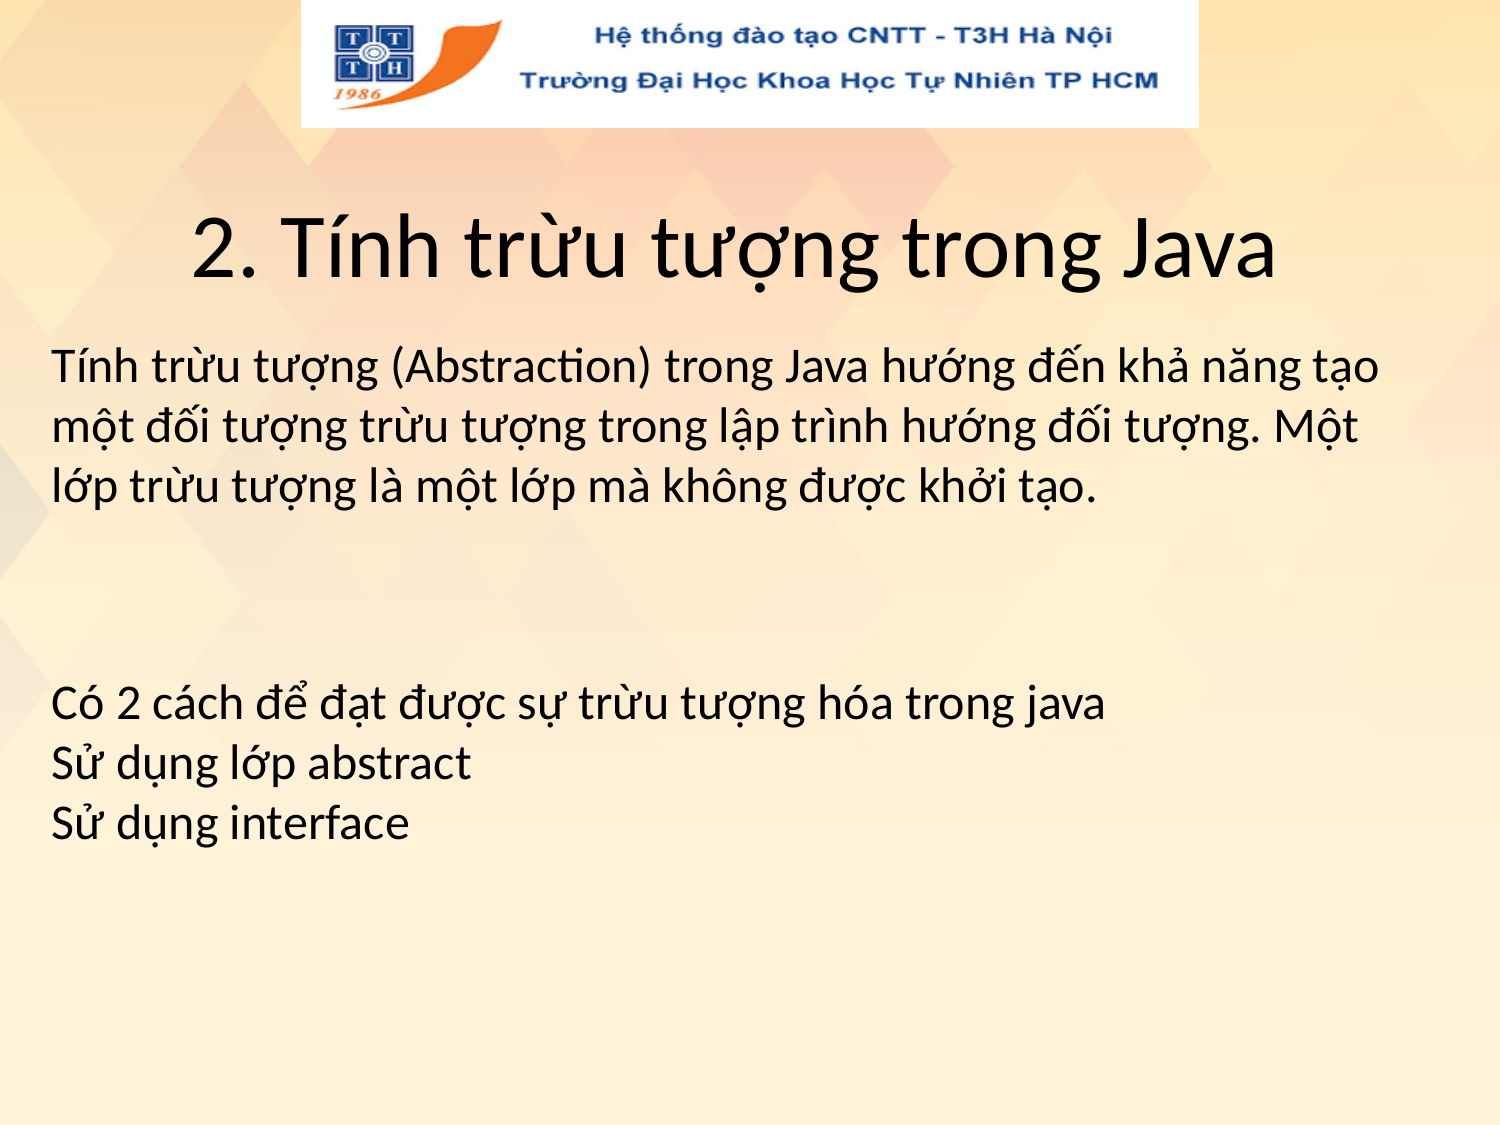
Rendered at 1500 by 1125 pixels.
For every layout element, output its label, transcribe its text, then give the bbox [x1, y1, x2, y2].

text_box 2. Tính trừu tượng trong Java [97, 178, 1373, 324]
text_box Có 2 cách để đạt được sự trừu tượng hóa trong java Sử dụng lớp abstract Sử dụng interface [37, 662, 1434, 858]
picture [0, 0, 1500, 1125]
text_box Tính trừu tượng (Abstraction) trong Java hướng đến khả năng tạo một đối tượng trừu tượng trong lập trình hướng đối tượng. Một lớp trừu tượng là một lớp mà không được khởi tạo. [37, 324, 1434, 520]
